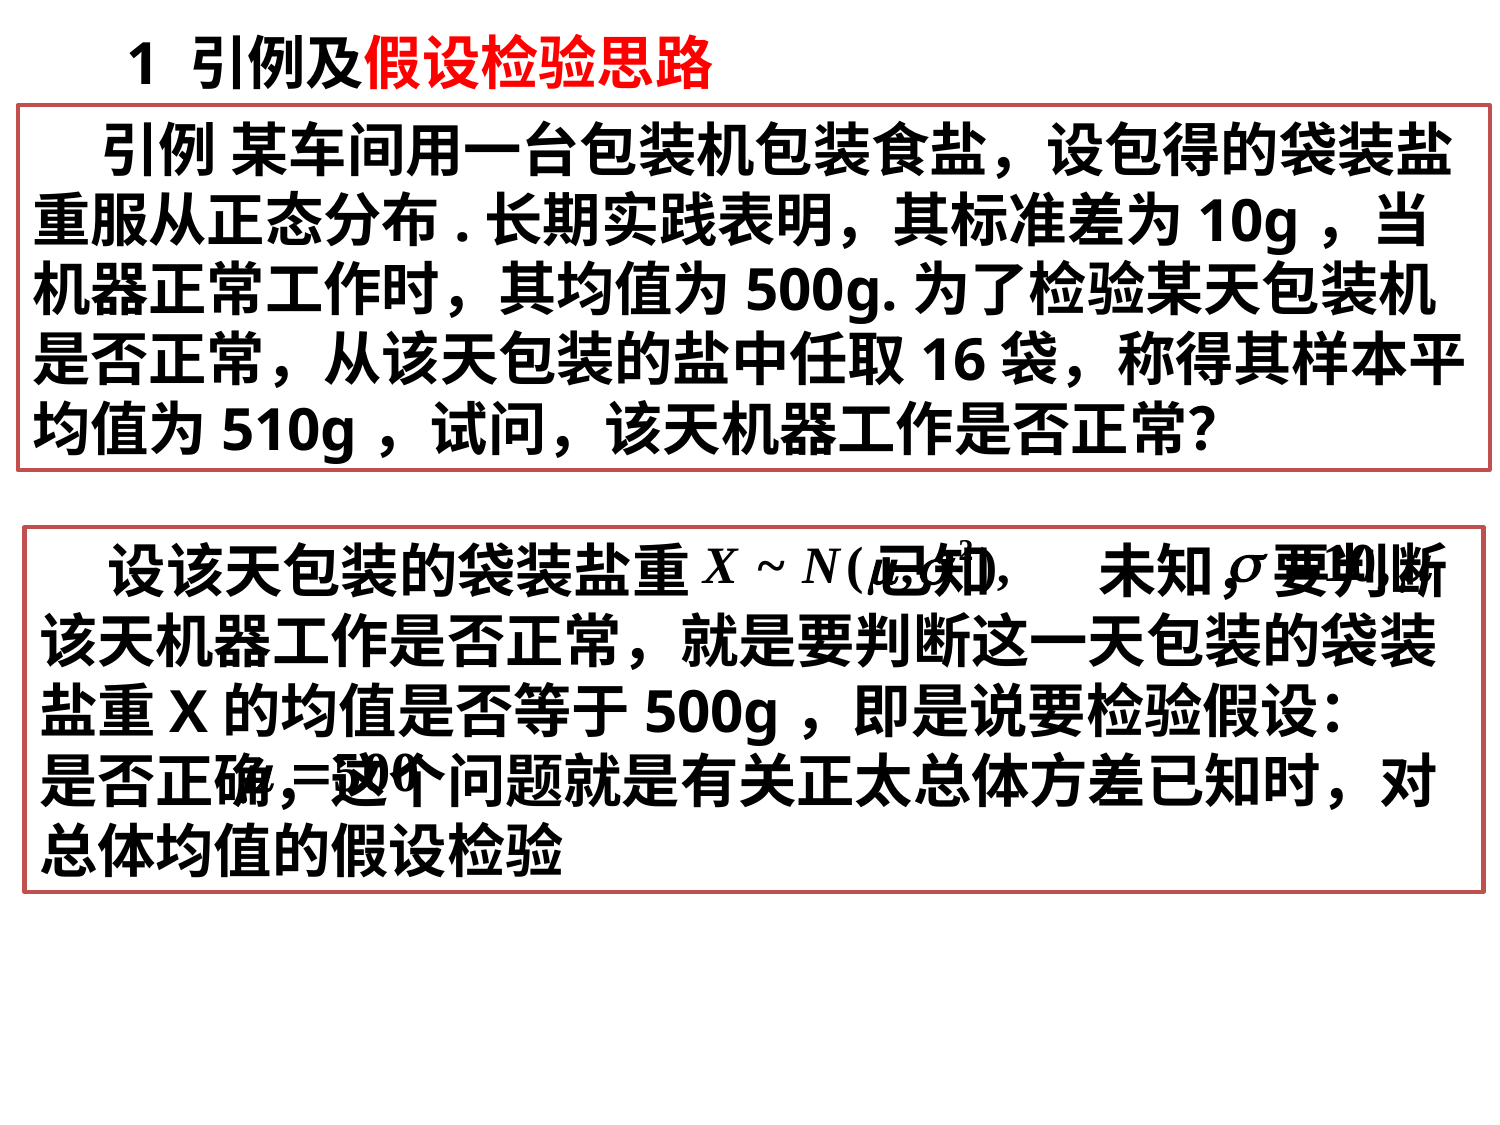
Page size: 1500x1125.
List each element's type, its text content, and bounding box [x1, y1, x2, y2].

text_box 设该天包装的袋装盐重 已知 未知，要判断该天机器工作是否正常，就是要判断这一天包装的袋装盐重X的均值是否等于500g，即是说要检验假设： 是否正确，这个问题就是有关正太总体方差已知时，对总体均值的假设检验 [22, 525, 1486, 894]
text_box 引例 某车间用一台包装机包装食盐，设包得的袋装盐重服从正态分布.长期实践表明，其标准差为10g，当机器正常工作时，其均值为500g.为了检验某天包装机是否正常，从该天包装的盐中任取16袋，称得其样本平均值为510g，试问，该天机器工作是否正常？ [16, 103, 1492, 472]
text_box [678, 526, 830, 563]
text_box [229, 739, 428, 816]
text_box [690, 526, 1018, 606]
text_box 1 引例及假设检验思路 [112, 19, 802, 104]
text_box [1222, 530, 1442, 604]
